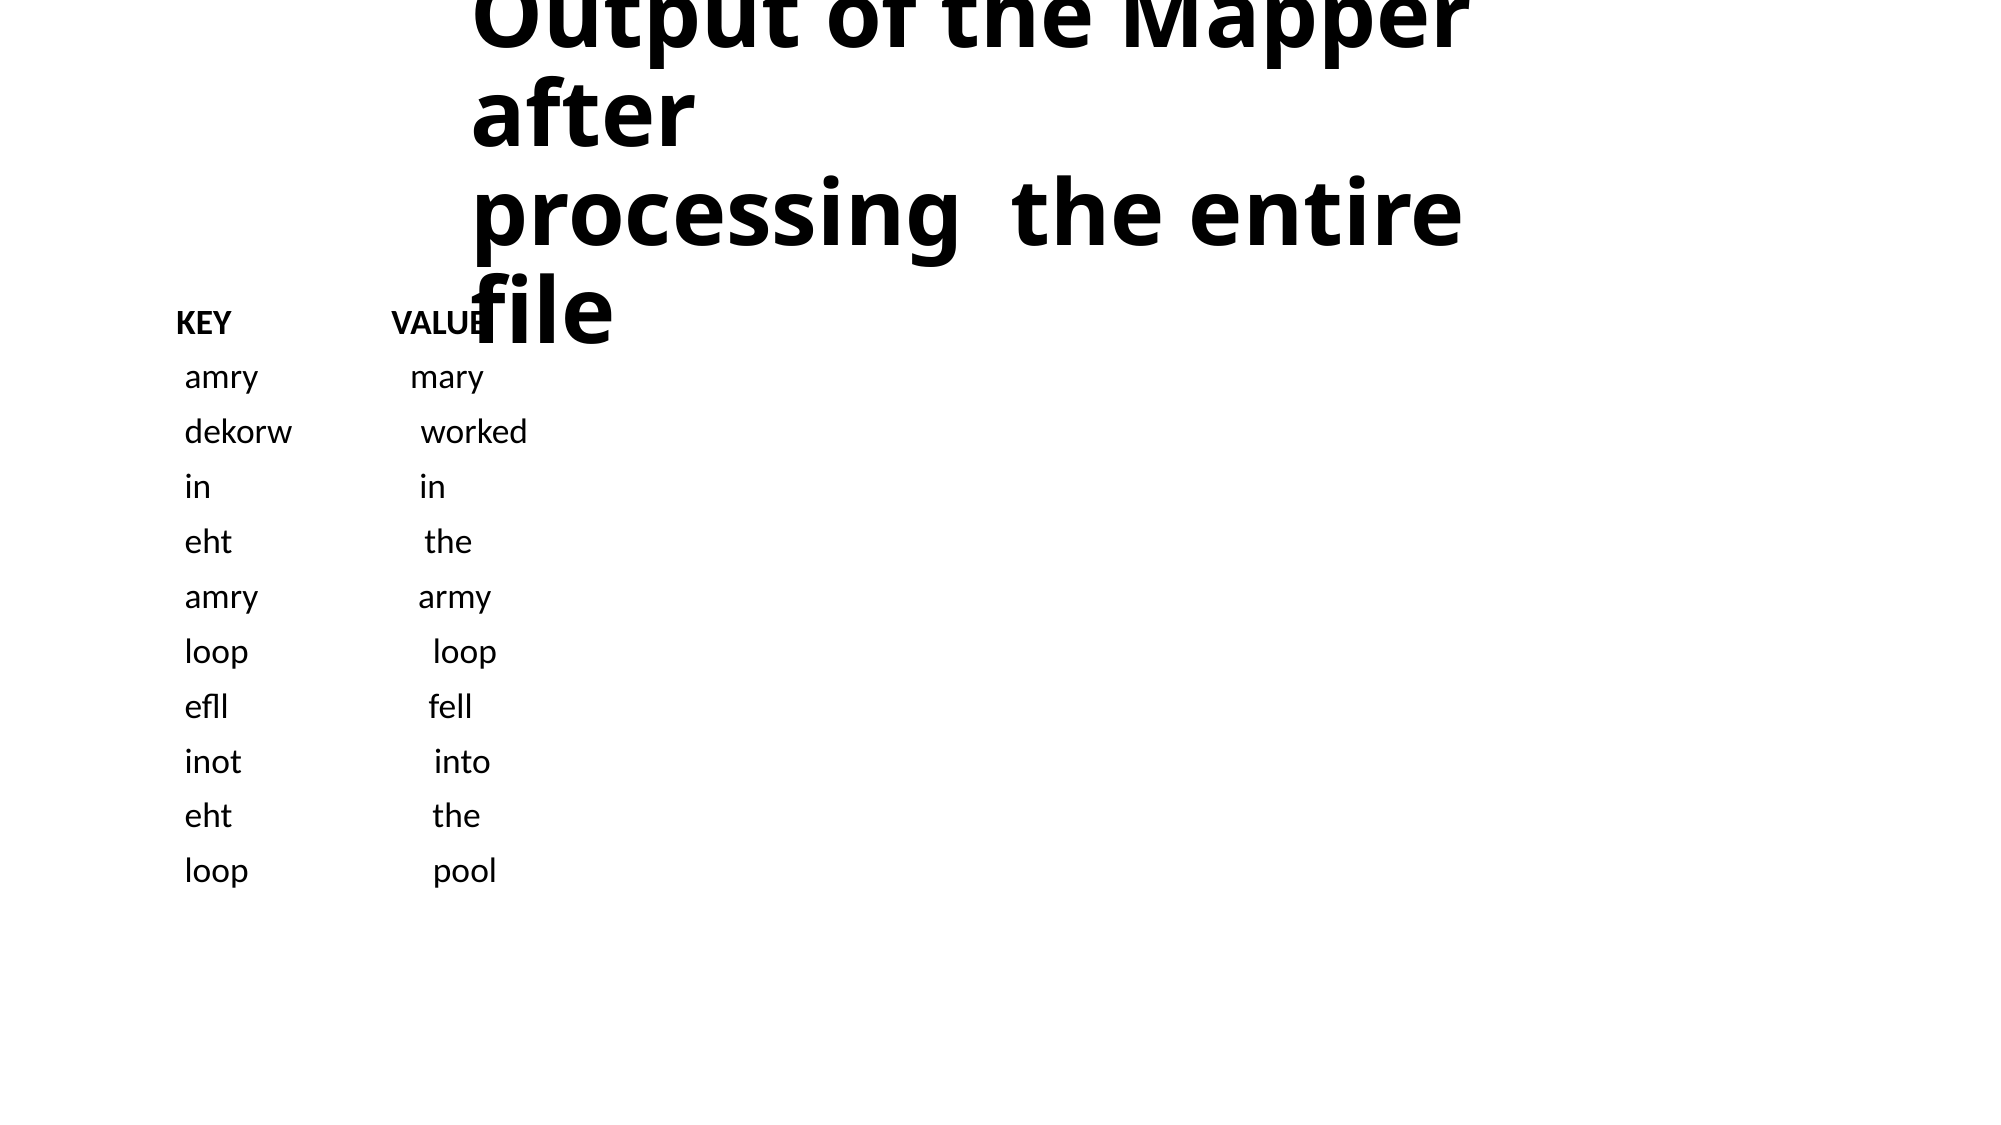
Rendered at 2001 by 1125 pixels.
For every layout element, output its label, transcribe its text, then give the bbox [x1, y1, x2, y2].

title Output of the Mapper after processing the entire file [455, 57, 1591, 275]
list KEY VALUE amry mary dekorw worked in in eht the amry army loop loop efll fell inot into eht the loop pool [137, 299, 1863, 1014]
